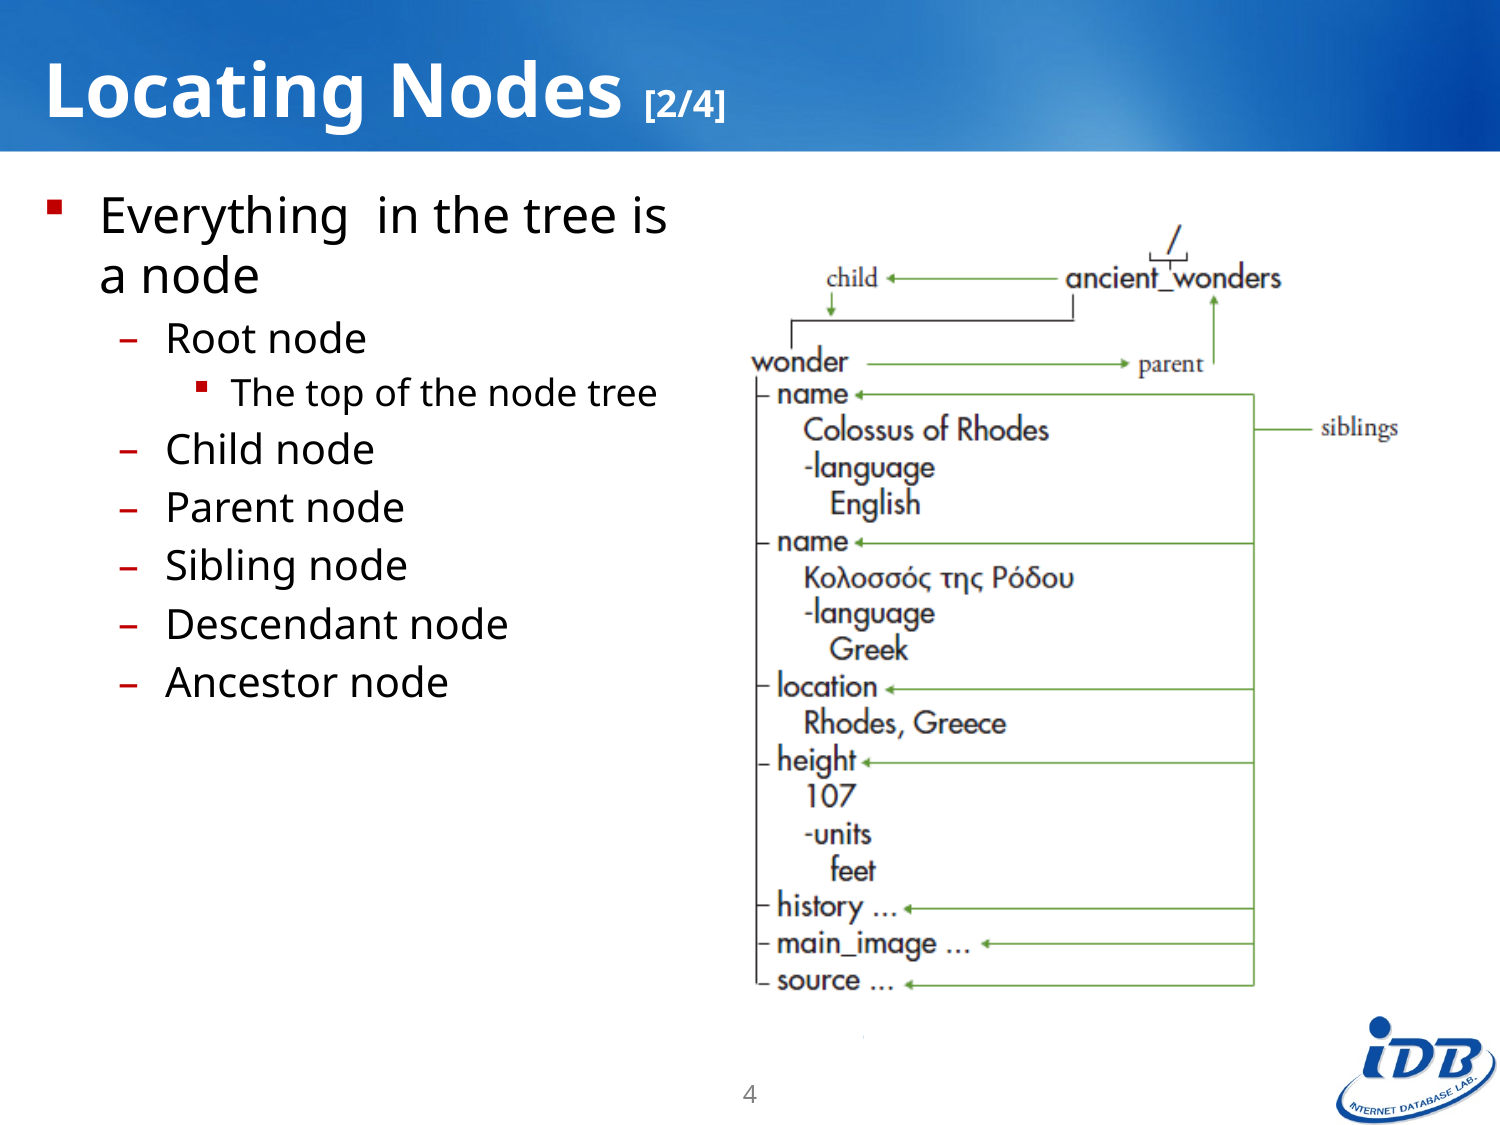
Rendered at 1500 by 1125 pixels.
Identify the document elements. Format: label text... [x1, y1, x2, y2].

title Locating Nodes [2/4] [28, 23, 1472, 153]
slide_number 4 [688, 1078, 812, 1114]
picture [0, 0, 1500, 1125]
list Everything in the tree is a node Root node The top of the node tree Child node Parent node Sibling node Descendant node Ancestor node [28, 175, 1472, 1067]
